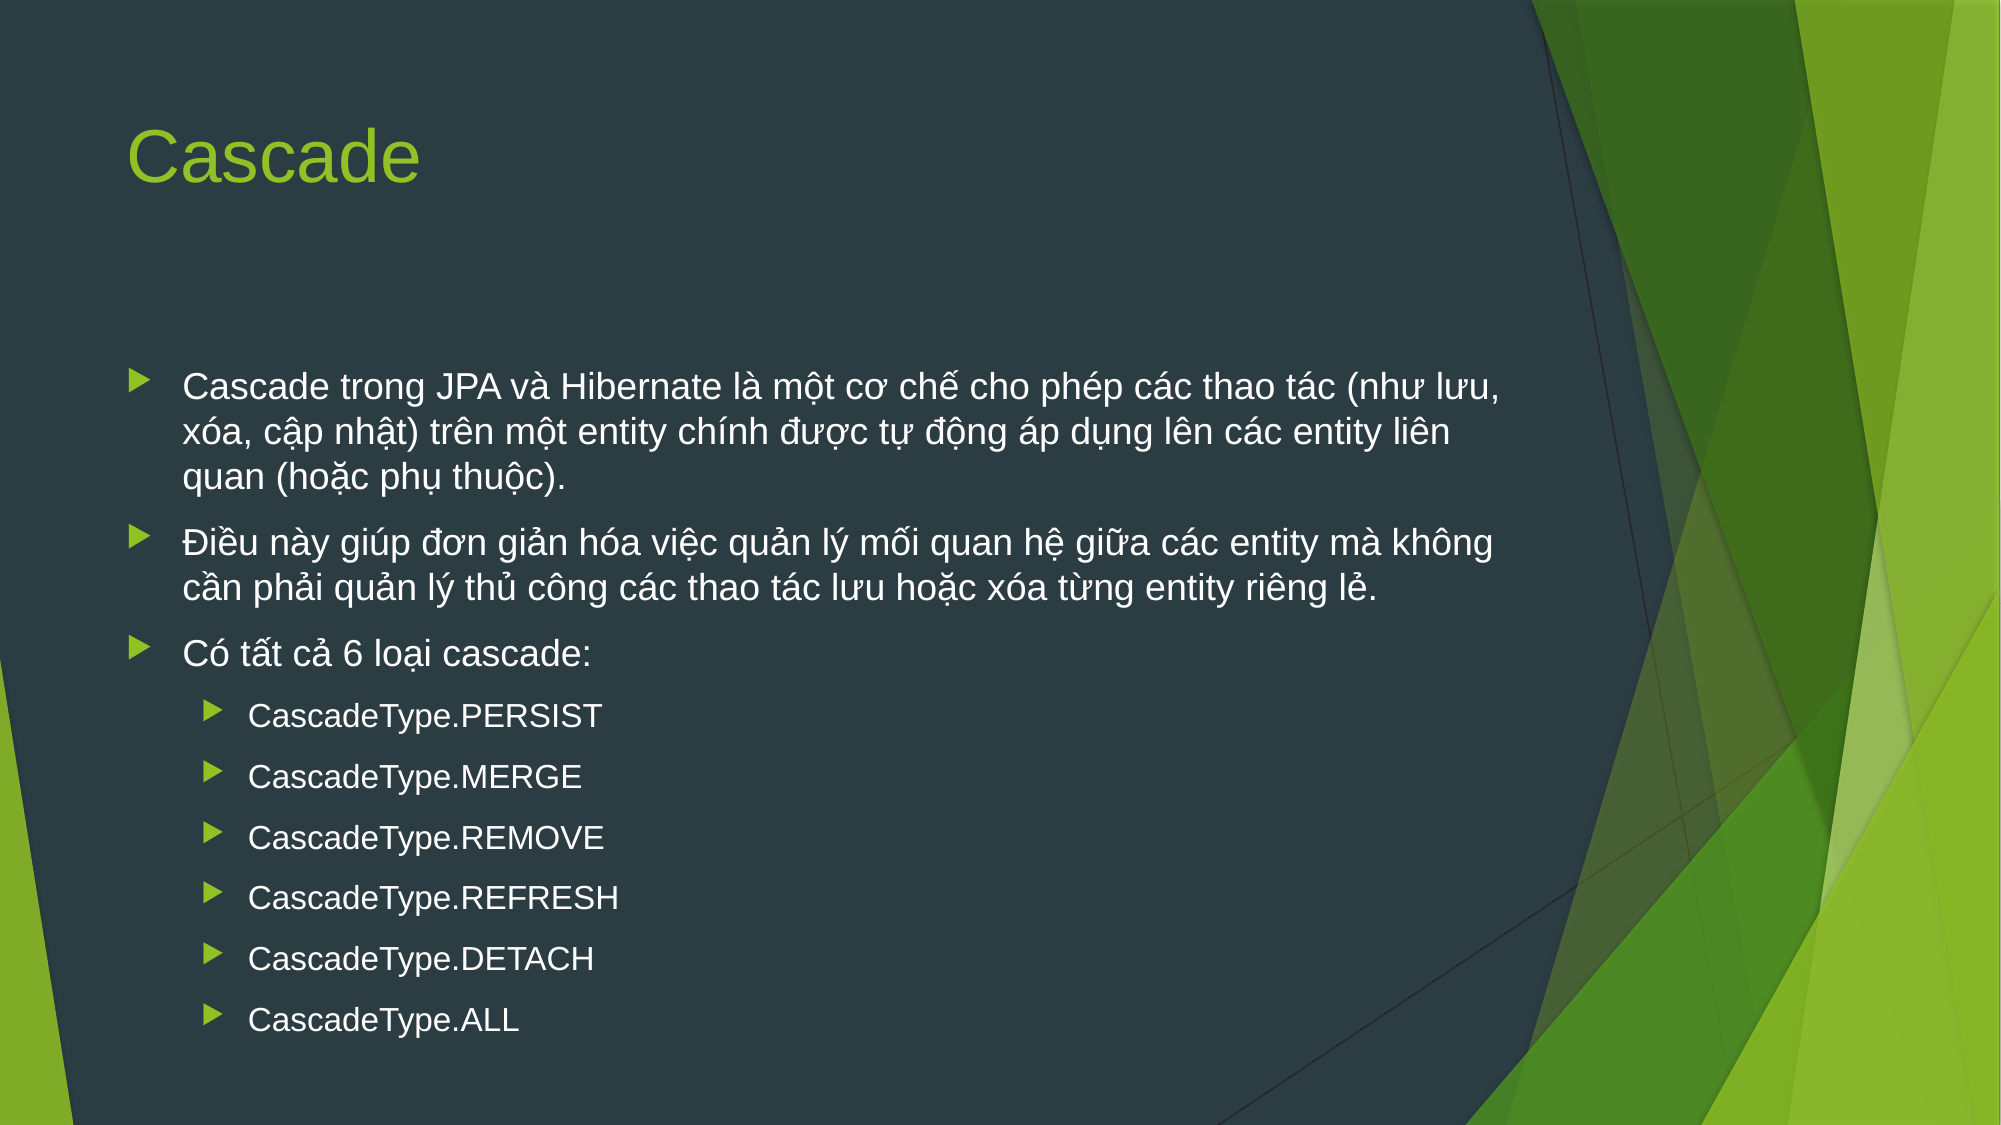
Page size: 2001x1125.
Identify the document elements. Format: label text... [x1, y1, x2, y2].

list Cascade trong JPA và Hibernate là một cơ chế cho phép các thao tác (như lưu, xóa, cập nhật) trên một entity chính được tự động áp dụng lên các entity liên quan (hoặc phụ thuộc). Điều này giúp đơn giản hóa việc quản lý mối quan hệ giữa các entity mà không cần phải quản lý thủ công các thao tác lưu hoặc xóa từng entity riêng lẻ. Có tất cả 6 loại cascade: CascadeType.PERSIST CascadeType.MERGE CascadeType.REMOVE CascadeType.REFRESH CascadeType.DETACH CascadeType.ALL [111, 354, 1522, 1054]
title Cascade [111, 99, 1522, 317]
